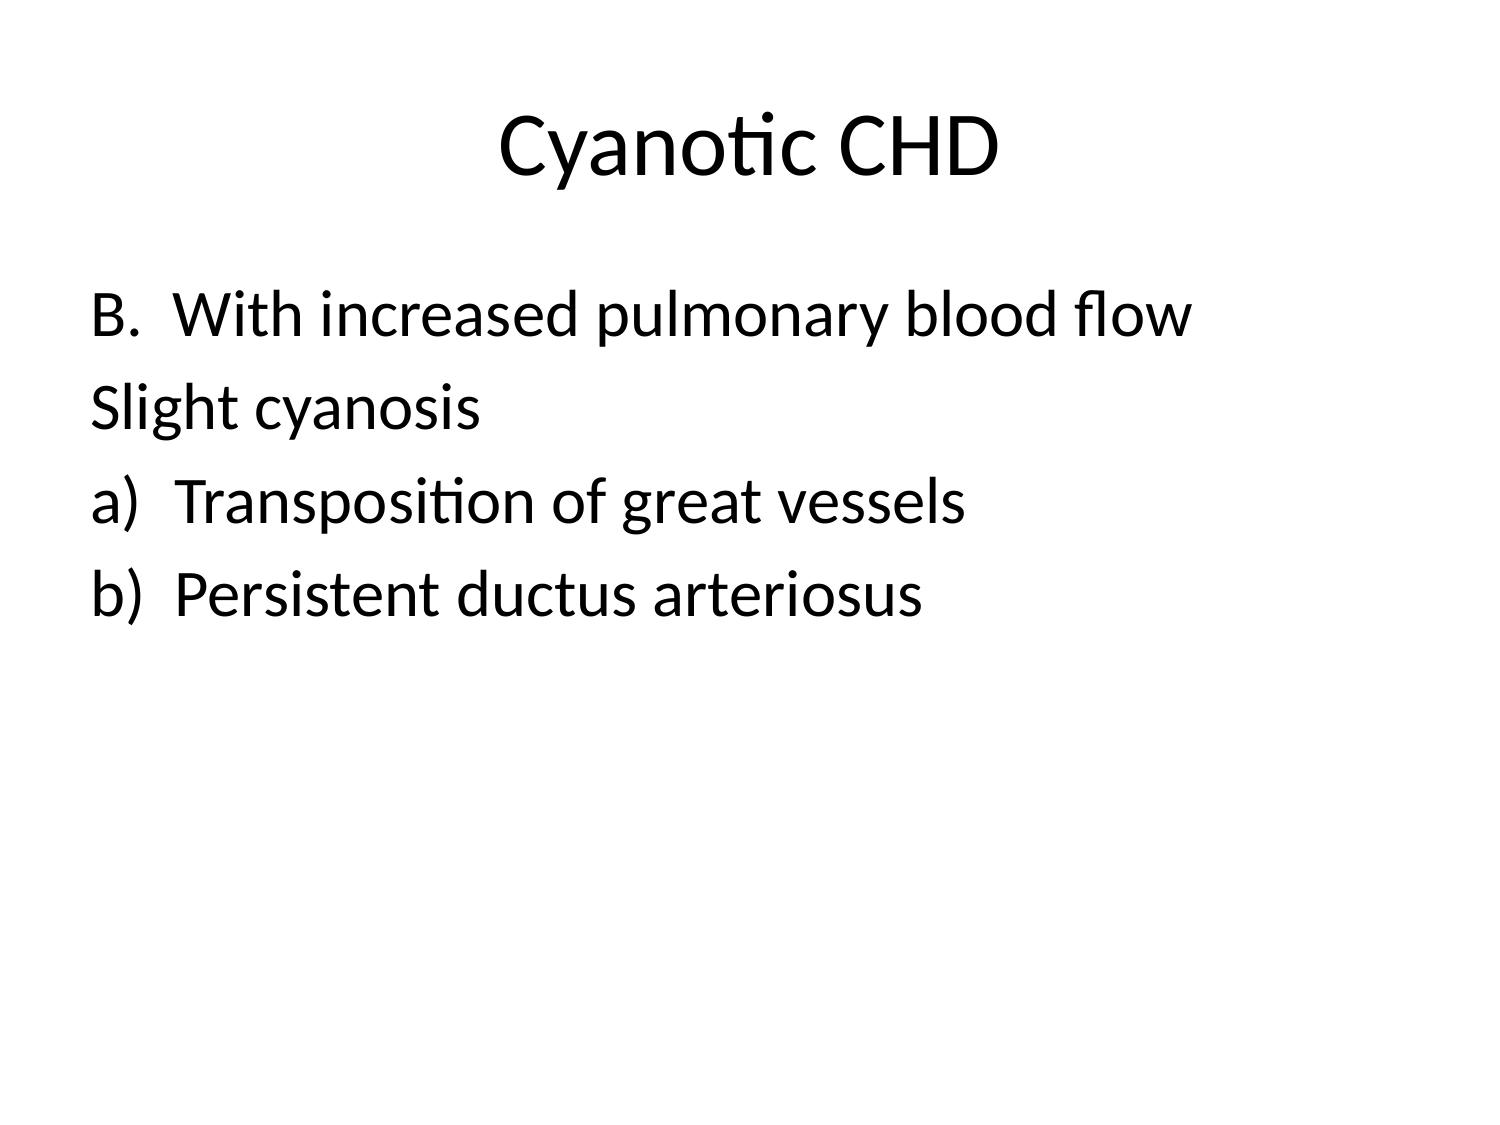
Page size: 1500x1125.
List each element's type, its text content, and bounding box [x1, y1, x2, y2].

title Cyanotic CHD [75, 45, 1425, 233]
list B. With increased pulmonary blood flow Slight cyanosis Transposition of great vessels Persistent ductus arteriosus [75, 262, 1425, 1005]
